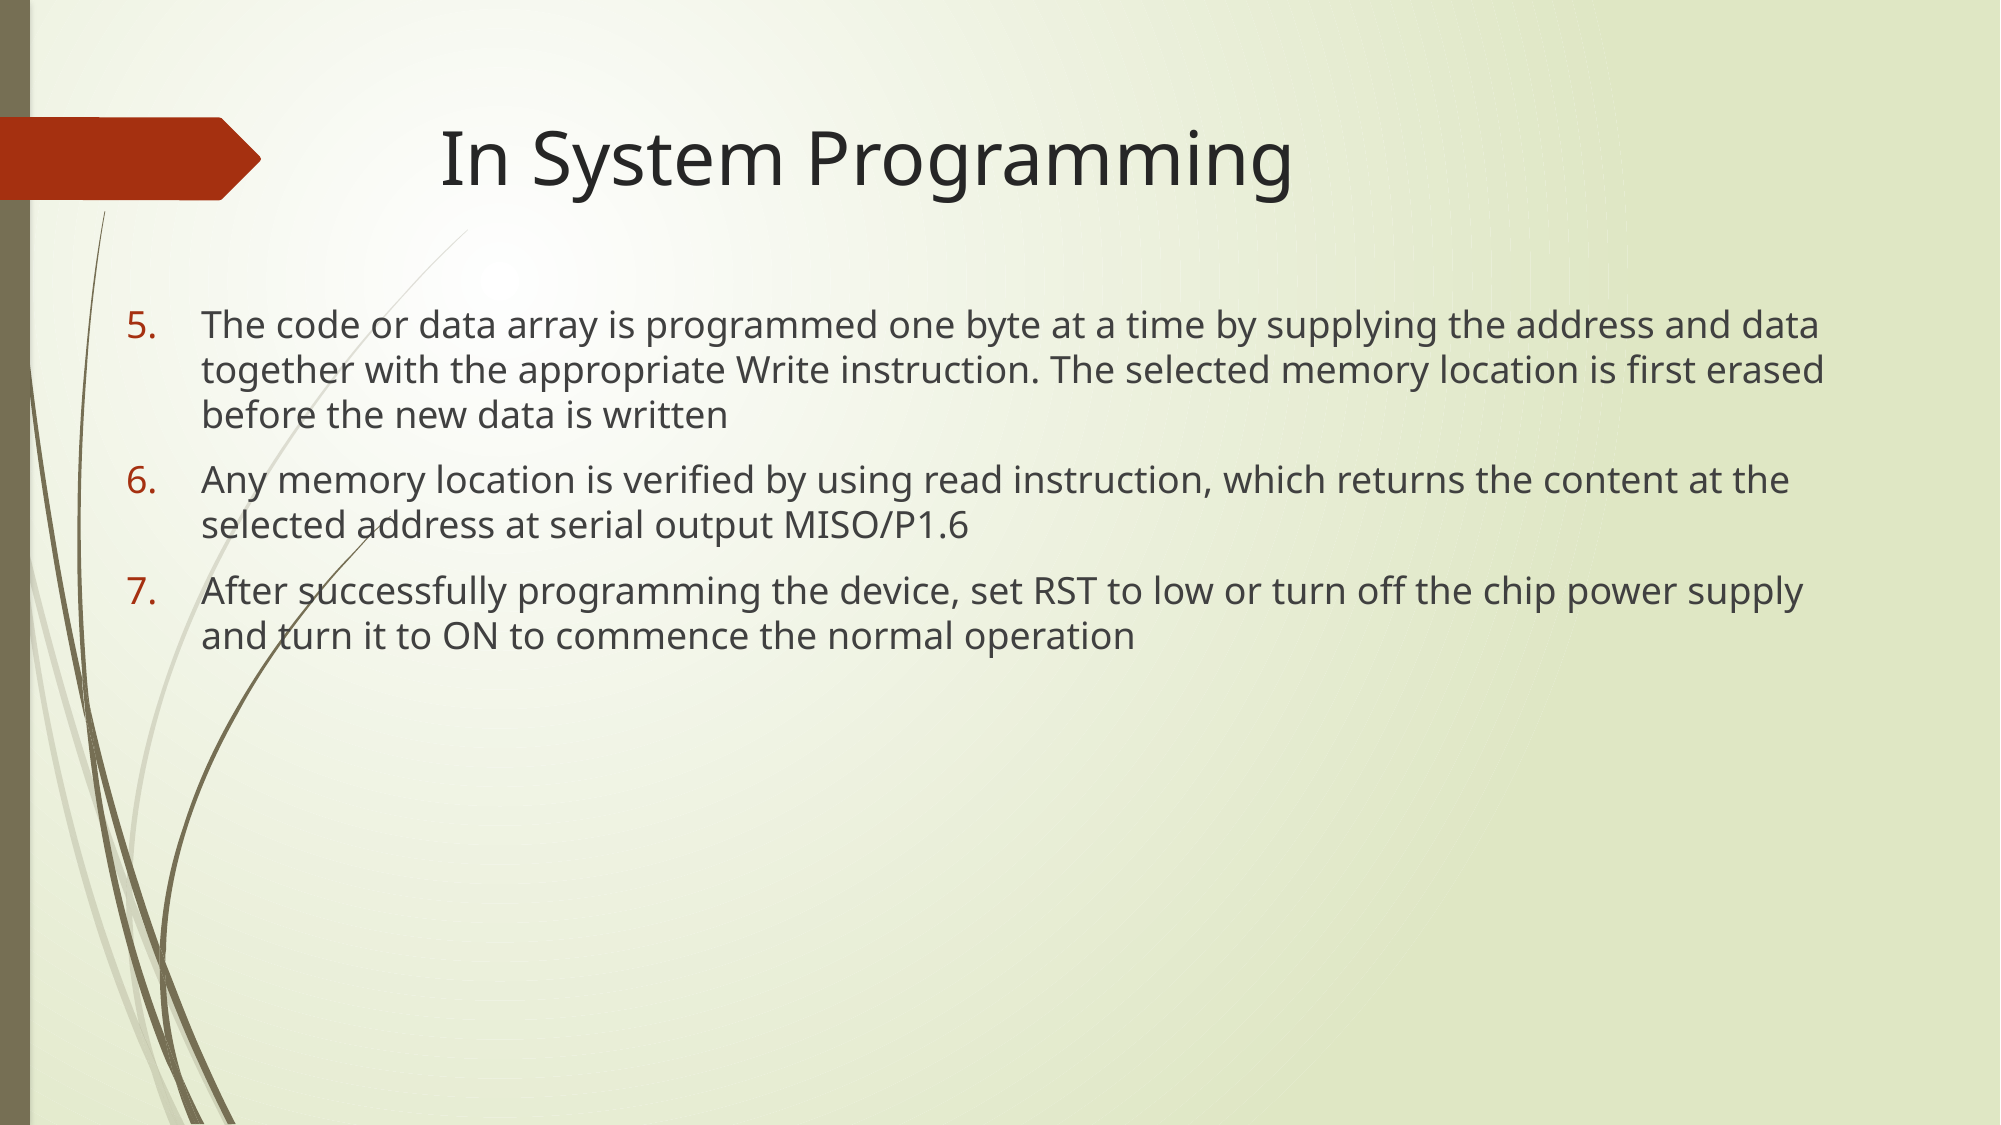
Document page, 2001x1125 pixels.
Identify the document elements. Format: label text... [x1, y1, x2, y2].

list The code or data array is programmed one byte at a time by supplying the address and data together with the appropriate Write instruction. The selected memory location is first erased before the new data is written Any memory location is verified by using read instruction, which returns the content at the selected address at serial output MISO/P1.6 After successfully programming the device, set RST to low or turn off the chip power supply and turn it to ON to commence the normal operation [111, 293, 1876, 911]
title In System Programming [425, 102, 1888, 313]
